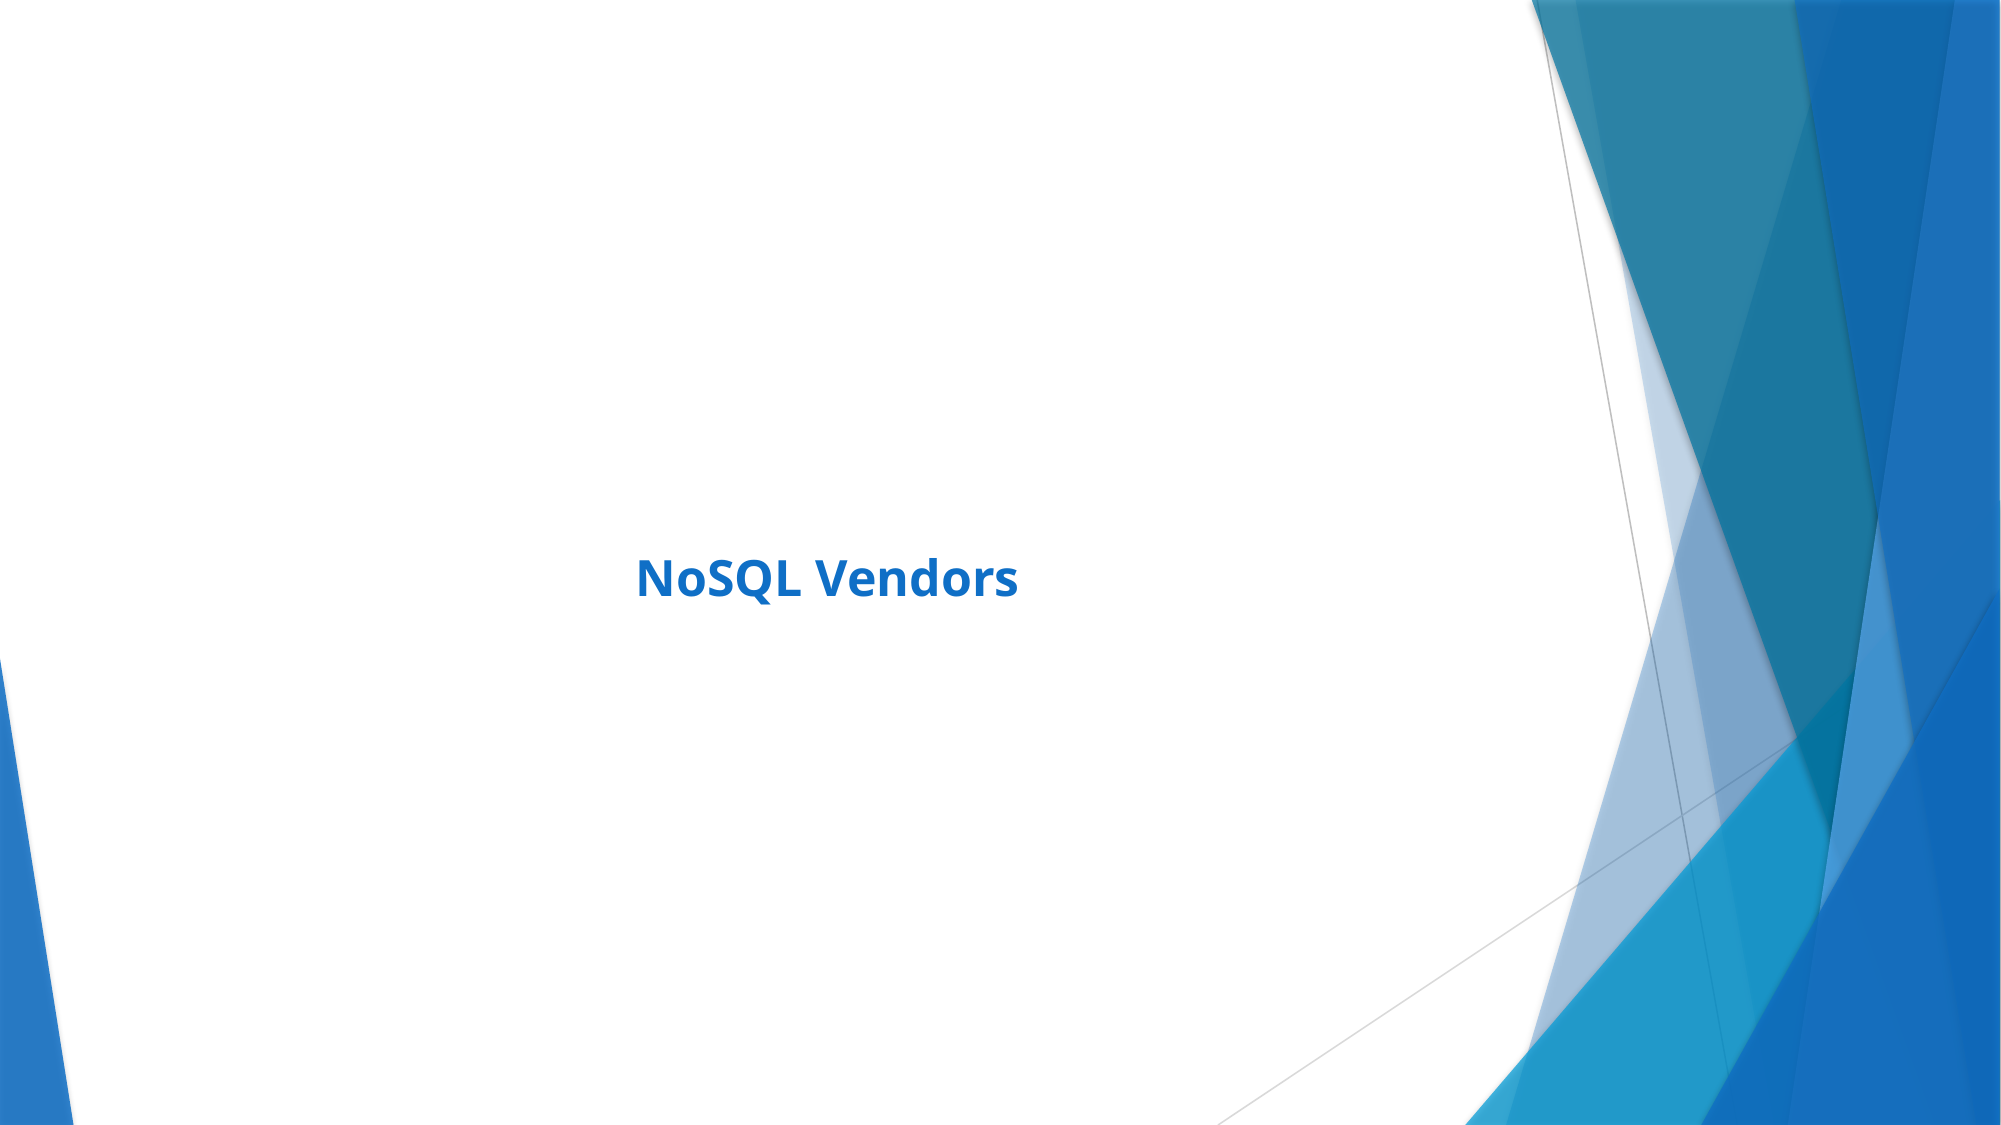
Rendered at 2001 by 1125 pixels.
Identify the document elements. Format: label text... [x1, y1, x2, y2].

title NoSQL Vendors [370, 539, 1286, 619]
